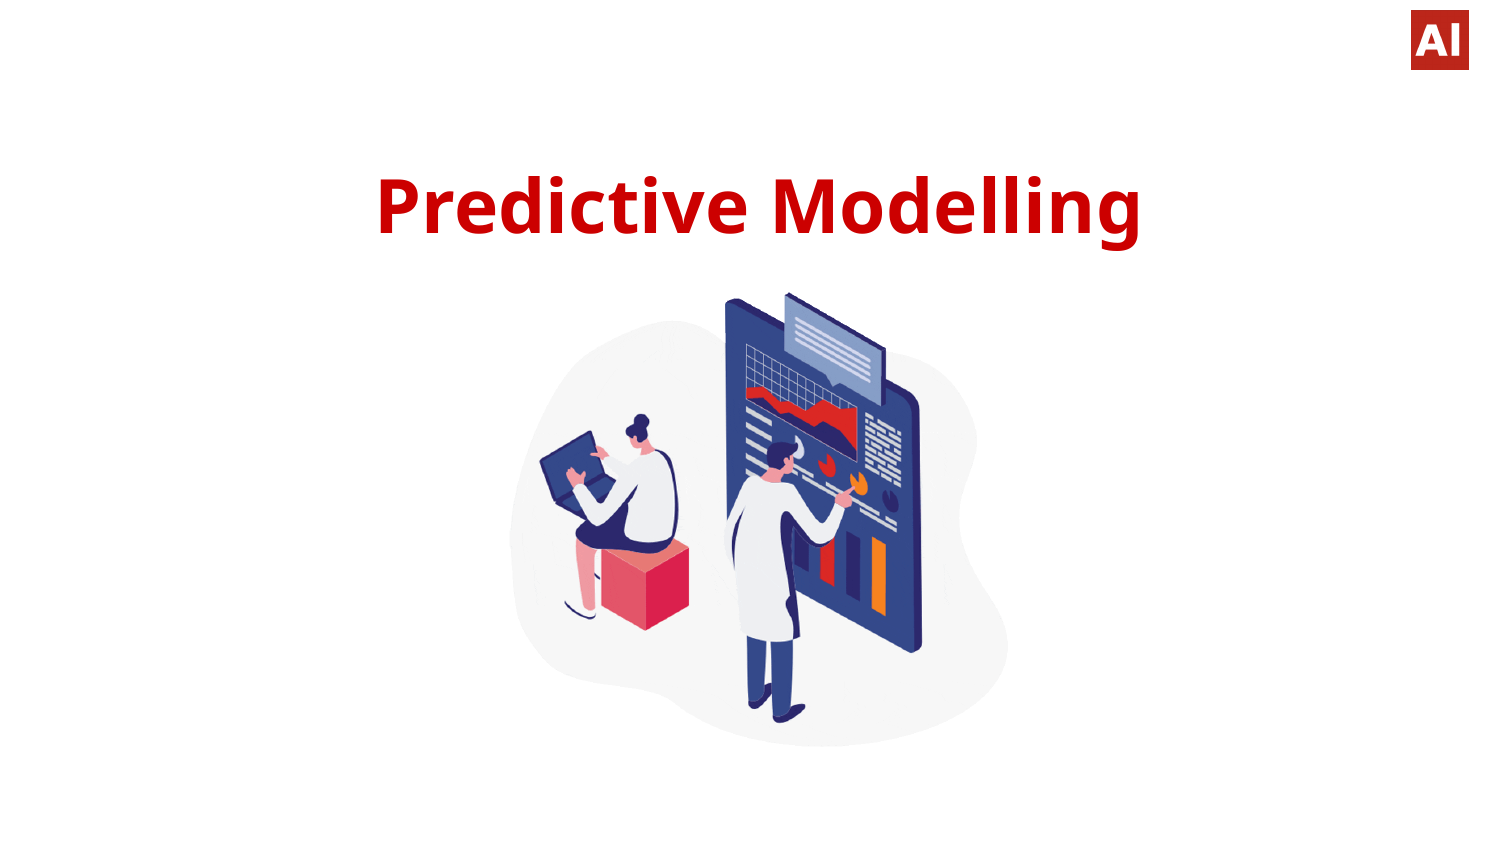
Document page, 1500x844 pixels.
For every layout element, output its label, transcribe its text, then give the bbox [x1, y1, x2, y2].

picture [1411, 10, 1469, 70]
title Predictive Modelling [60, 143, 1459, 290]
picture [506, 289, 1013, 751]
